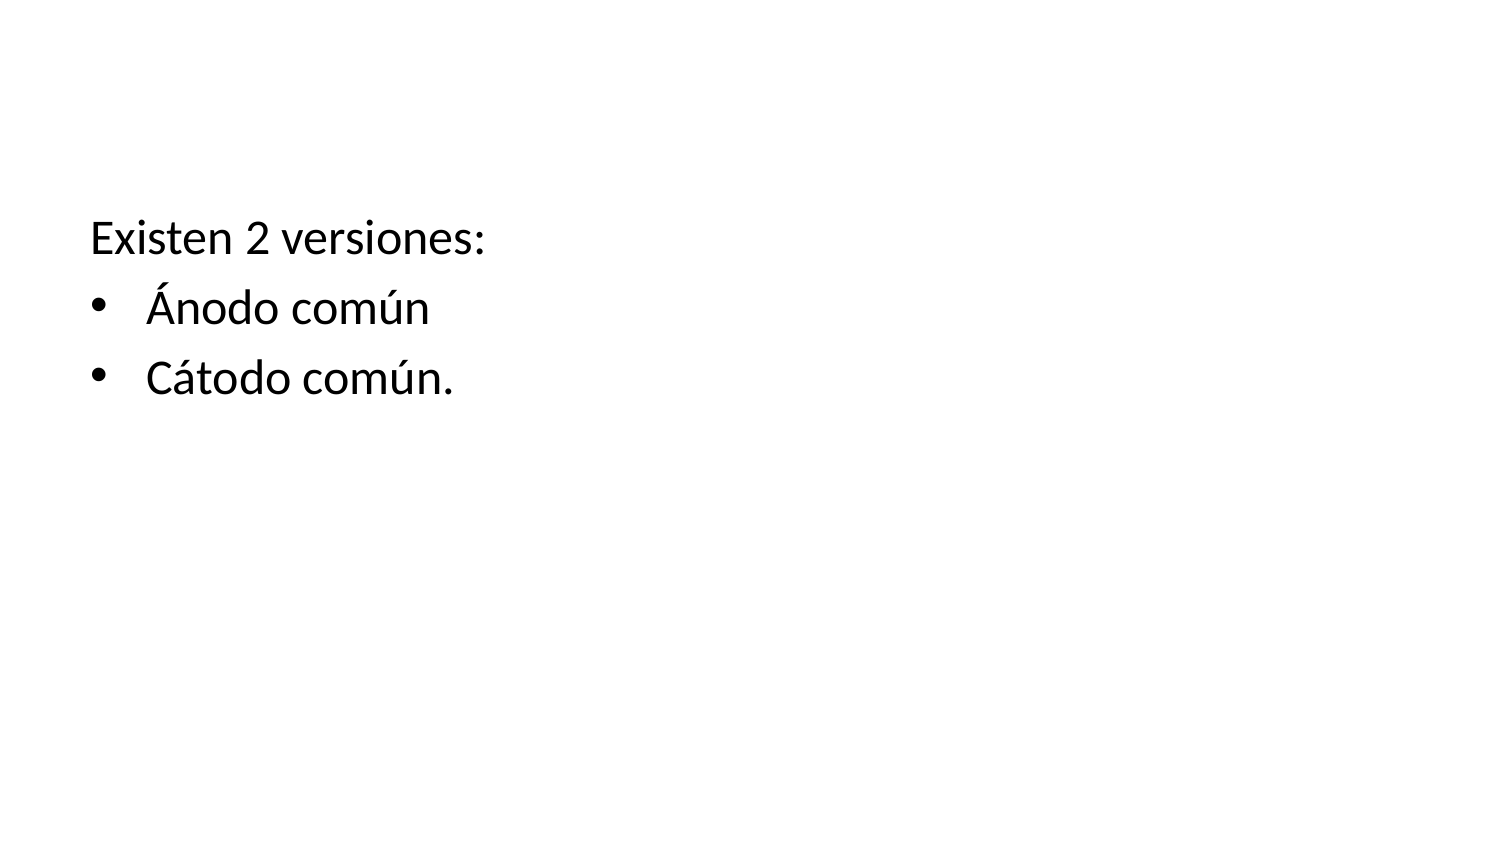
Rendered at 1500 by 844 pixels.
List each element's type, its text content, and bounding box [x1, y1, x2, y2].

list Existen 2 versiones: Ánodo común Cátodo común. [75, 196, 1425, 754]
